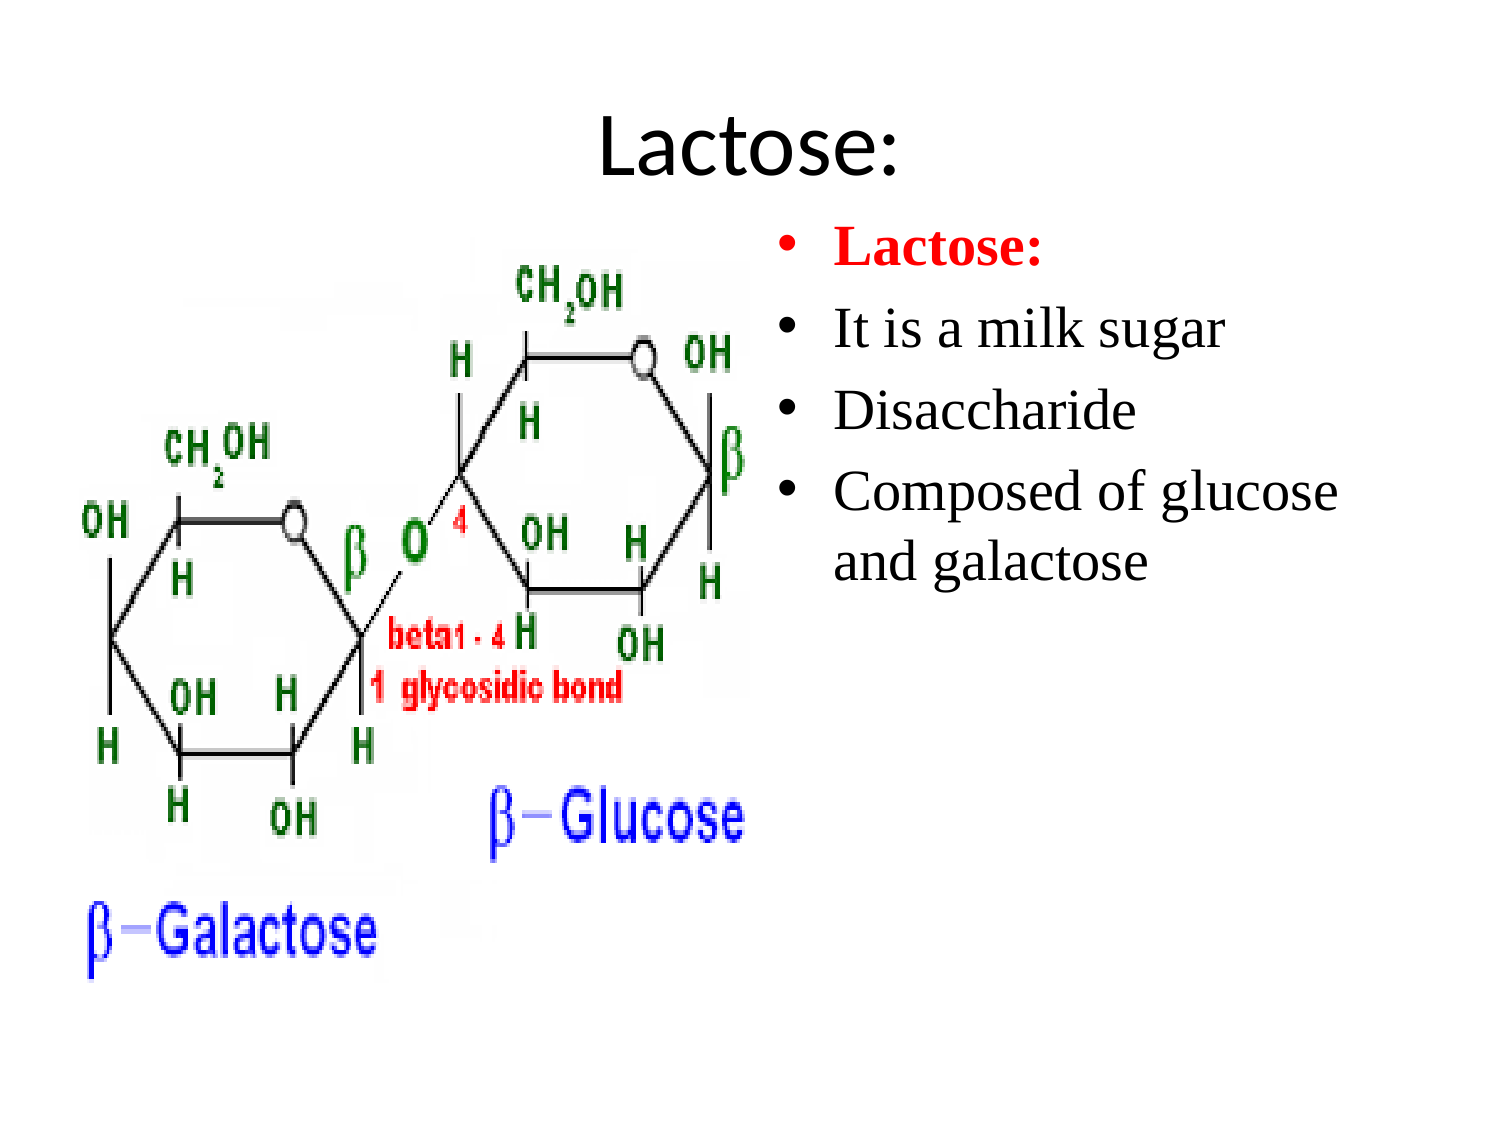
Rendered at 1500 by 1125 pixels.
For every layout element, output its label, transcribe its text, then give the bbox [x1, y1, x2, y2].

list Lactose: It is a milk sugar Disaccharide Composed of glucose and galactose [762, 200, 1425, 1005]
title Lactose: [75, 45, 1425, 233]
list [74, 237, 751, 1001]
